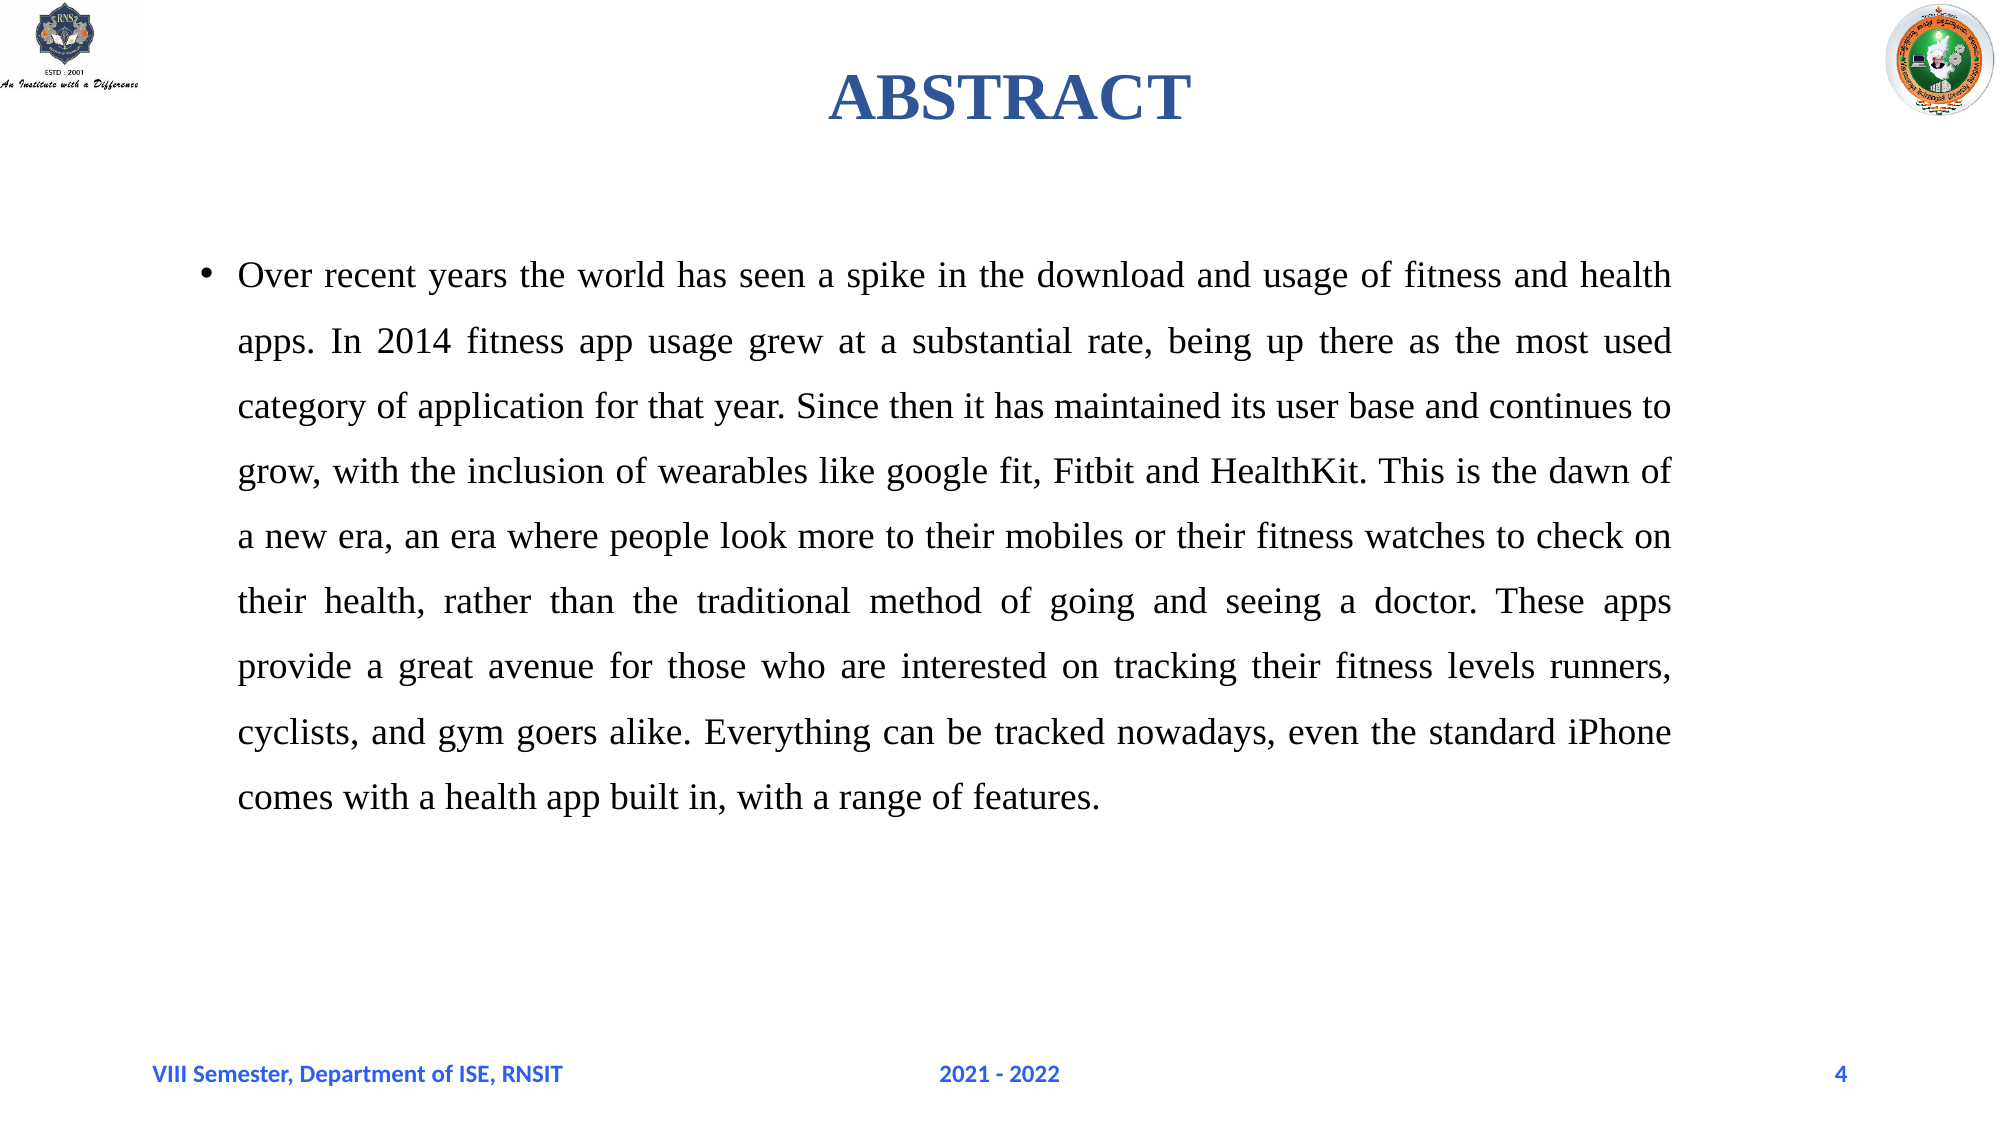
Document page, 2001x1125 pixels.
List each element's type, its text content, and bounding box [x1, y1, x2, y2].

title ABSTRACT [397, 54, 1623, 222]
slide_number VIII Semester, Department of ISE, RNSIT [137, 1042, 662, 1103]
picture [1882, 2, 1997, 117]
slide_number 4 [1412, 1042, 1863, 1103]
picture [0, 0, 138, 90]
list Over recent years the world has seen a spike in the download and usage of fitness and health apps. In 2014 fitness app usage grew at a substantial rate, being up there as the most used category of application for that year. Since then it has maintained its user base and continues to grow, with the inclusion of wearables like google fit, Fitbit and HealthKit. This is the dawn of a new era, an era where people look more to their mobiles or their fitness watches to check on their health, rather than the traditional method of going and seeing a doctor. These apps provide a great avenue for those who are interested on tracking their fitness levels runners, cyclists, and gym goers alike. Everything can be tracked nowadays, even the standard iPhone comes with a health app built in, with a range of features. [184, 222, 1692, 976]
footer 2021 - 2022 [662, 1042, 1338, 1103]
